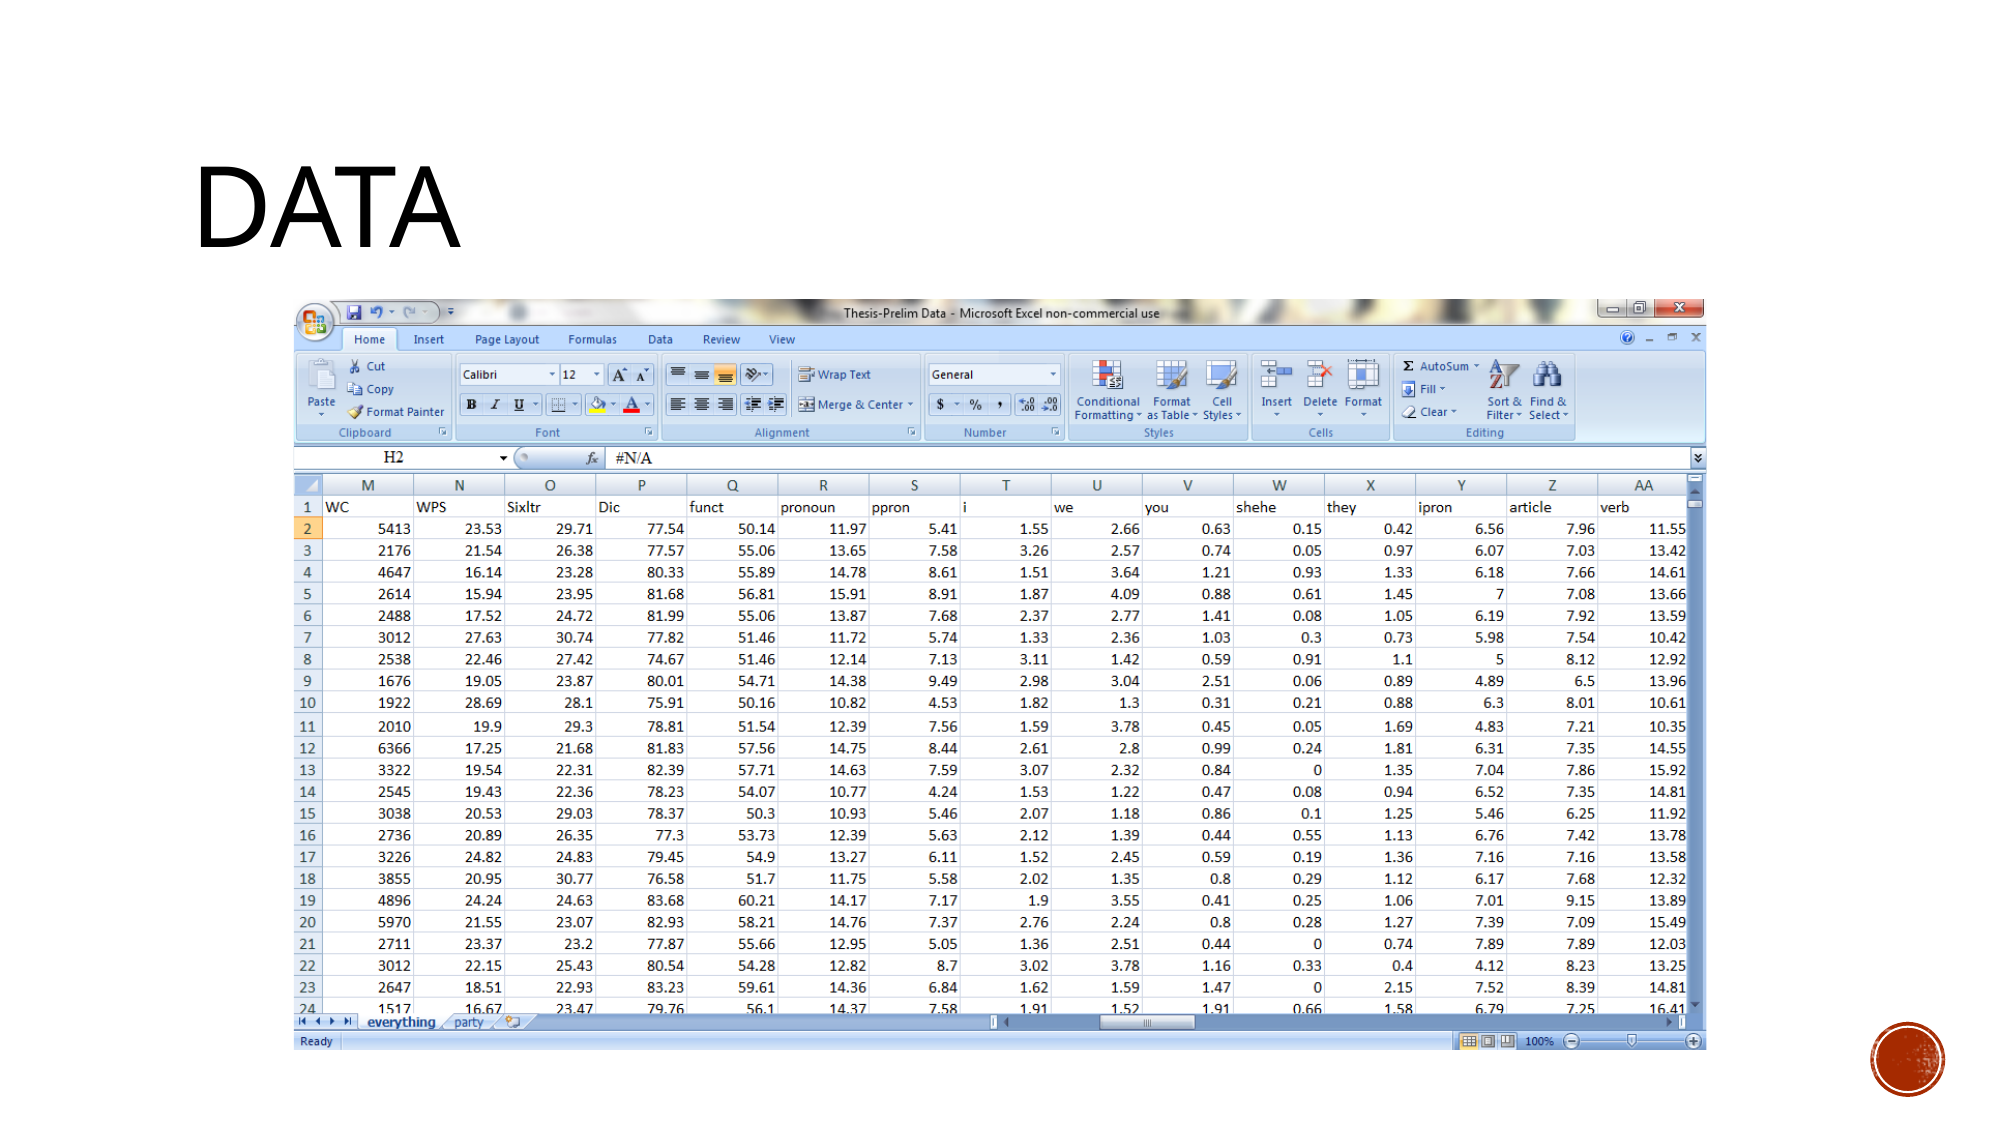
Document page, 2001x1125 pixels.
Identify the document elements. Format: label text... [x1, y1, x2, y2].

title Data [175, 79, 1826, 344]
picture [293, 299, 1707, 1050]
